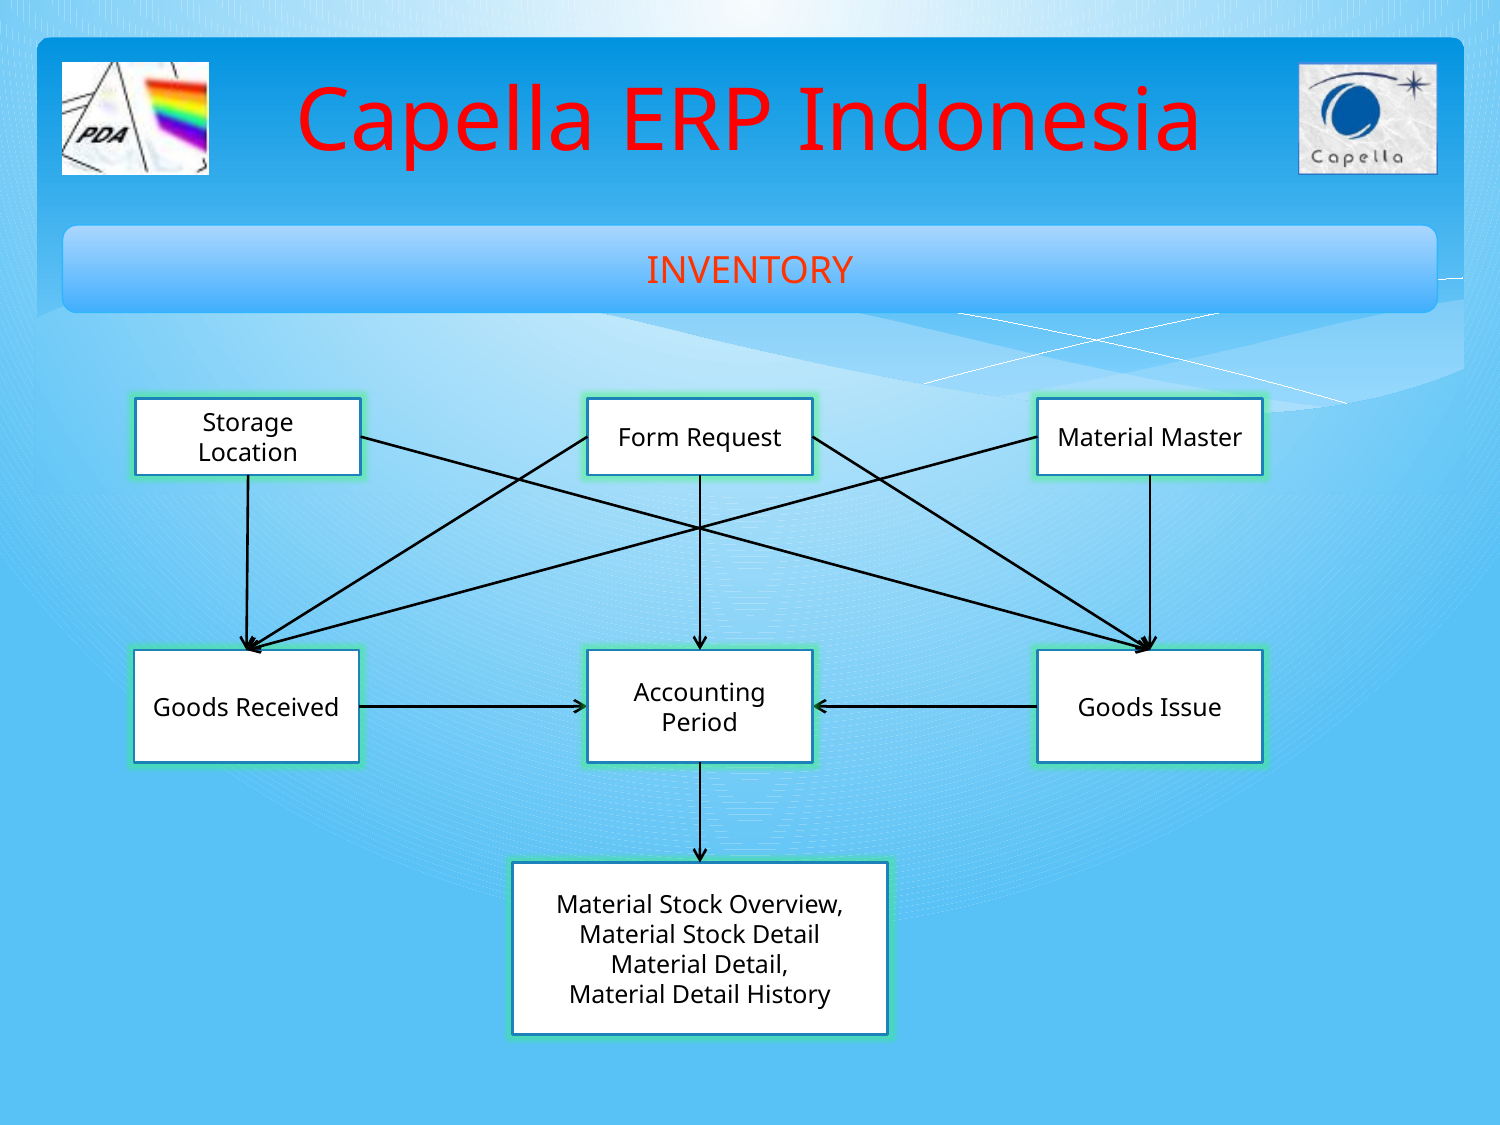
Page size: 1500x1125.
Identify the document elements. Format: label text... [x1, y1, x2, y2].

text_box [812, 436, 1151, 651]
text_box Form Request [586, 397, 814, 433]
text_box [246, 436, 588, 651]
text_box Goods Received [133, 649, 360, 764]
picture [62, 63, 209, 176]
text_box Goods Issue [1036, 649, 1264, 764]
picture [1298, 63, 1438, 176]
text_box Capella ERP Indonesia [74, 55, 1425, 175]
text_box Storage Location [134, 397, 362, 476]
text_box Material Master [1036, 397, 1264, 476]
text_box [589, 436, 810, 651]
text_box INVENTORY [61, 224, 1439, 314]
text_box Accounting Period [586, 661, 814, 764]
text_box Material Stock Overview, Material Stock Detail Material Detail, Material Detail History [511, 861, 889, 1036]
